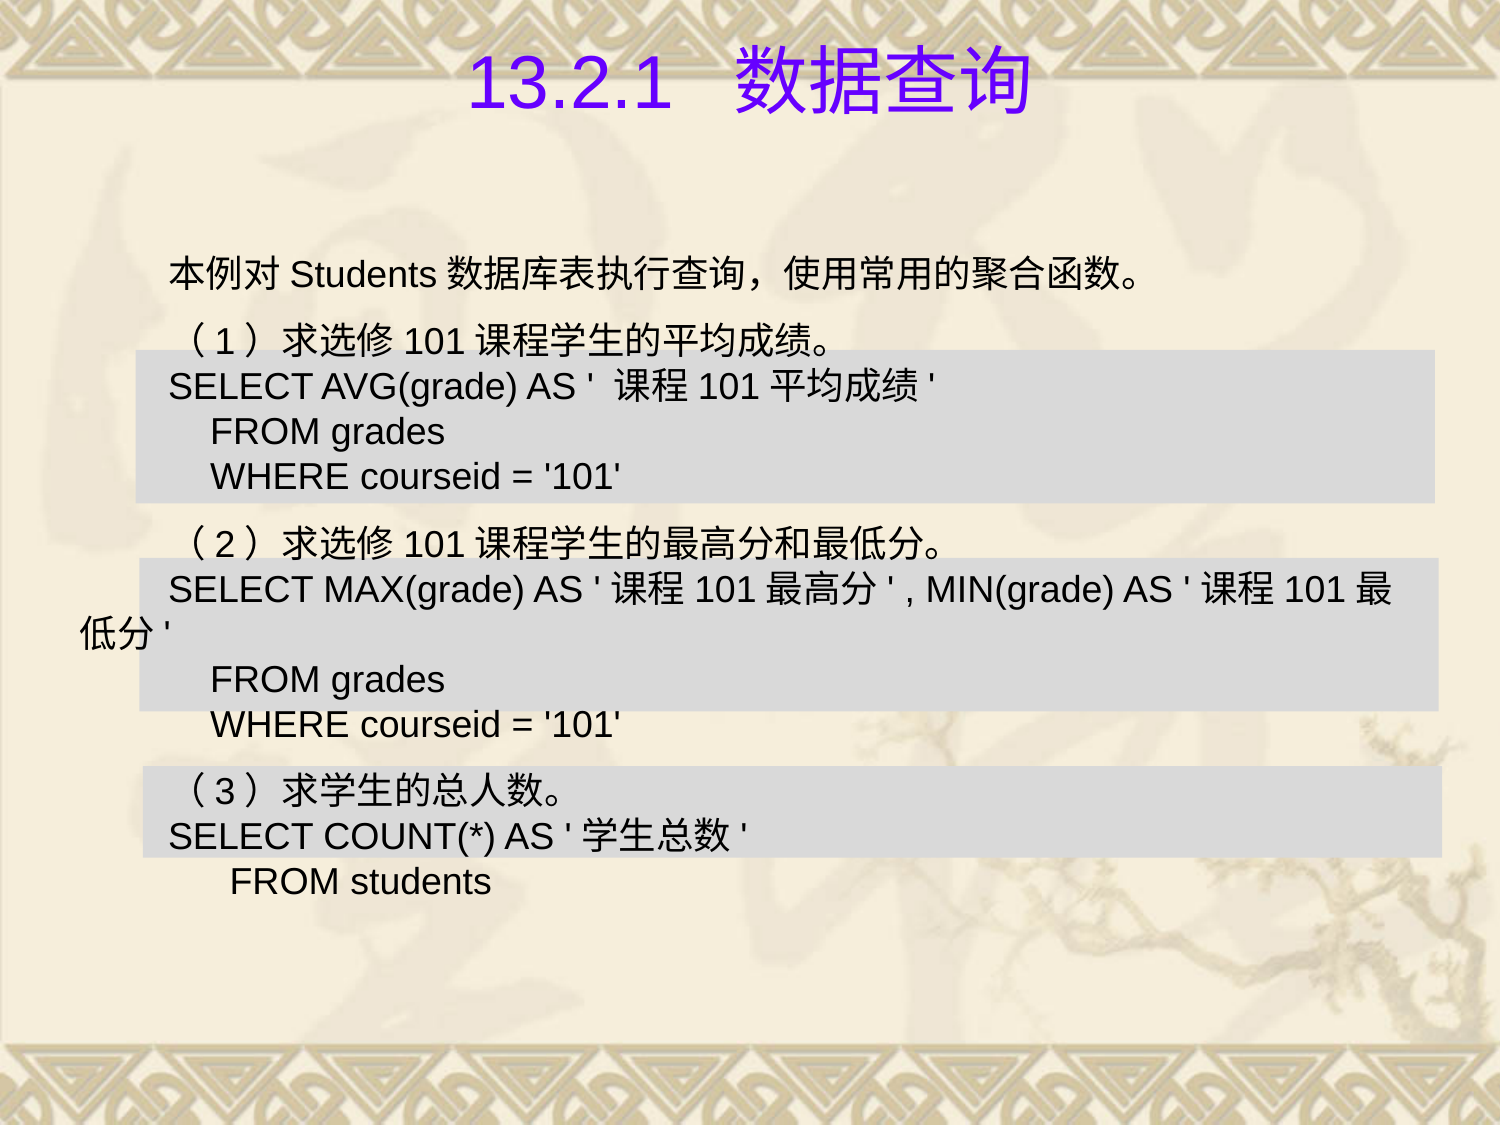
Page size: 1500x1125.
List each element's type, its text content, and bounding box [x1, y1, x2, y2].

picture [0, 0, 1500, 1125]
title 13.2.1 数据查询 [49, 7, 1451, 149]
text_box 本例对Students数据库表执行查询，使用常用的聚合函数。 （1）求选修101课程学生的平均成绩。 SELECT AVG(grade) AS ' 课程101平均成绩' FROM grades WHERE courseid = '101' （2）求选修101课程学生的最高分和最低分。 SELECT MAX(grade) AS '课程101最高分' , MIN(grade) AS '课程101最低分' FROM grades WHERE courseid = '101' （3）求学生的总人数。 SELECT COUNT(*) AS '学生总数' FROM students [64, 219, 1436, 955]
text_box [1436, 766, 1443, 858]
